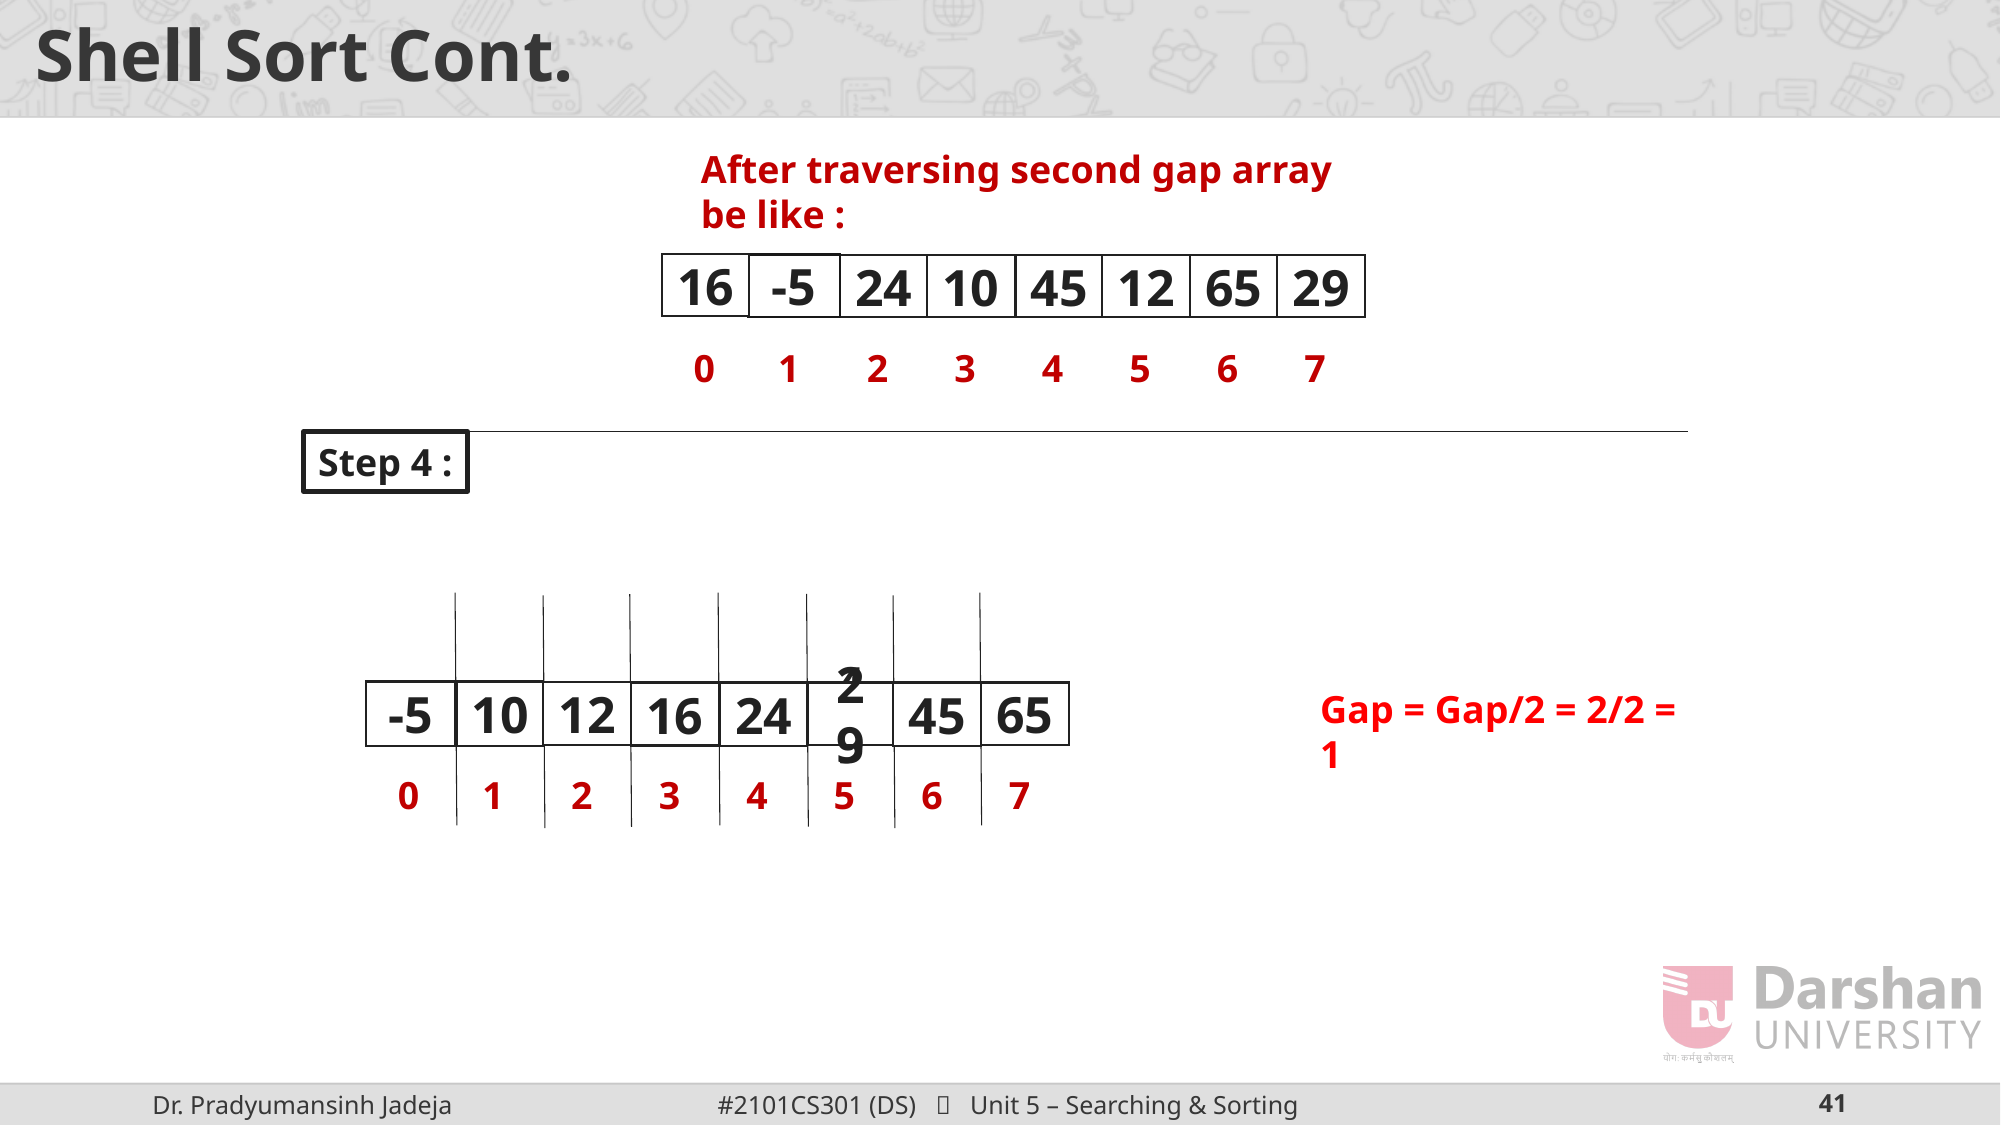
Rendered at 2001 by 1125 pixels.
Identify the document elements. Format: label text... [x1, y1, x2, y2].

text_box 7 [982, 762, 1064, 826]
text_box 6 [887, 762, 893, 826]
text_box 24 [720, 682, 806, 747]
text_box Step 4 : [303, 431, 468, 492]
text_box 12 [1103, 254, 1189, 318]
text_box 7 [975, 762, 979, 826]
text_box 6 [895, 762, 975, 826]
text_box -5 [747, 253, 841, 318]
text_box 0 [659, 335, 744, 399]
text_box 2 [545, 762, 625, 826]
text_box 16 [632, 682, 718, 746]
text_box 1 [744, 335, 833, 399]
text_box 1 [457, 762, 537, 826]
text_box 24 [841, 254, 926, 318]
text_box 2 [833, 335, 920, 399]
text_box 6 [1183, 335, 1270, 399]
text_box 4 [720, 762, 800, 826]
text_box 4 [1008, 335, 1095, 399]
text_box 45 [895, 682, 979, 747]
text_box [1663, 966, 1981, 1063]
text_box 5 [809, 762, 887, 826]
text_box 12 [545, 681, 629, 746]
text_box 45 [1015, 254, 1103, 318]
text_box 5 [800, 762, 806, 826]
text_box 7 [1270, 335, 1360, 399]
text_box 1 [448, 762, 454, 826]
text_box 10 [457, 681, 543, 747]
text_box 29 [1276, 254, 1366, 318]
text_box -5 [365, 681, 454, 747]
text_box Gap = Gap/2 = 2/2 = 1 [1305, 678, 1715, 784]
text_box 65 [982, 682, 1070, 746]
text_box 16 [661, 253, 750, 317]
text_box 10 [926, 254, 1015, 318]
text_box 3 [625, 762, 629, 826]
text_box 65 [1189, 254, 1276, 318]
text_box 0 [364, 762, 448, 826]
text_box 3 [632, 762, 712, 826]
text_box 2 [537, 762, 543, 826]
text_box 3 [920, 335, 1008, 399]
text_box After traversing second gap array be like : [685, 138, 1365, 243]
title Shell Sort Cont. [0, 0, 2000, 117]
text_box 4 [712, 762, 718, 826]
text_box 5 [1095, 335, 1183, 399]
text_box 29 [809, 682, 893, 746]
